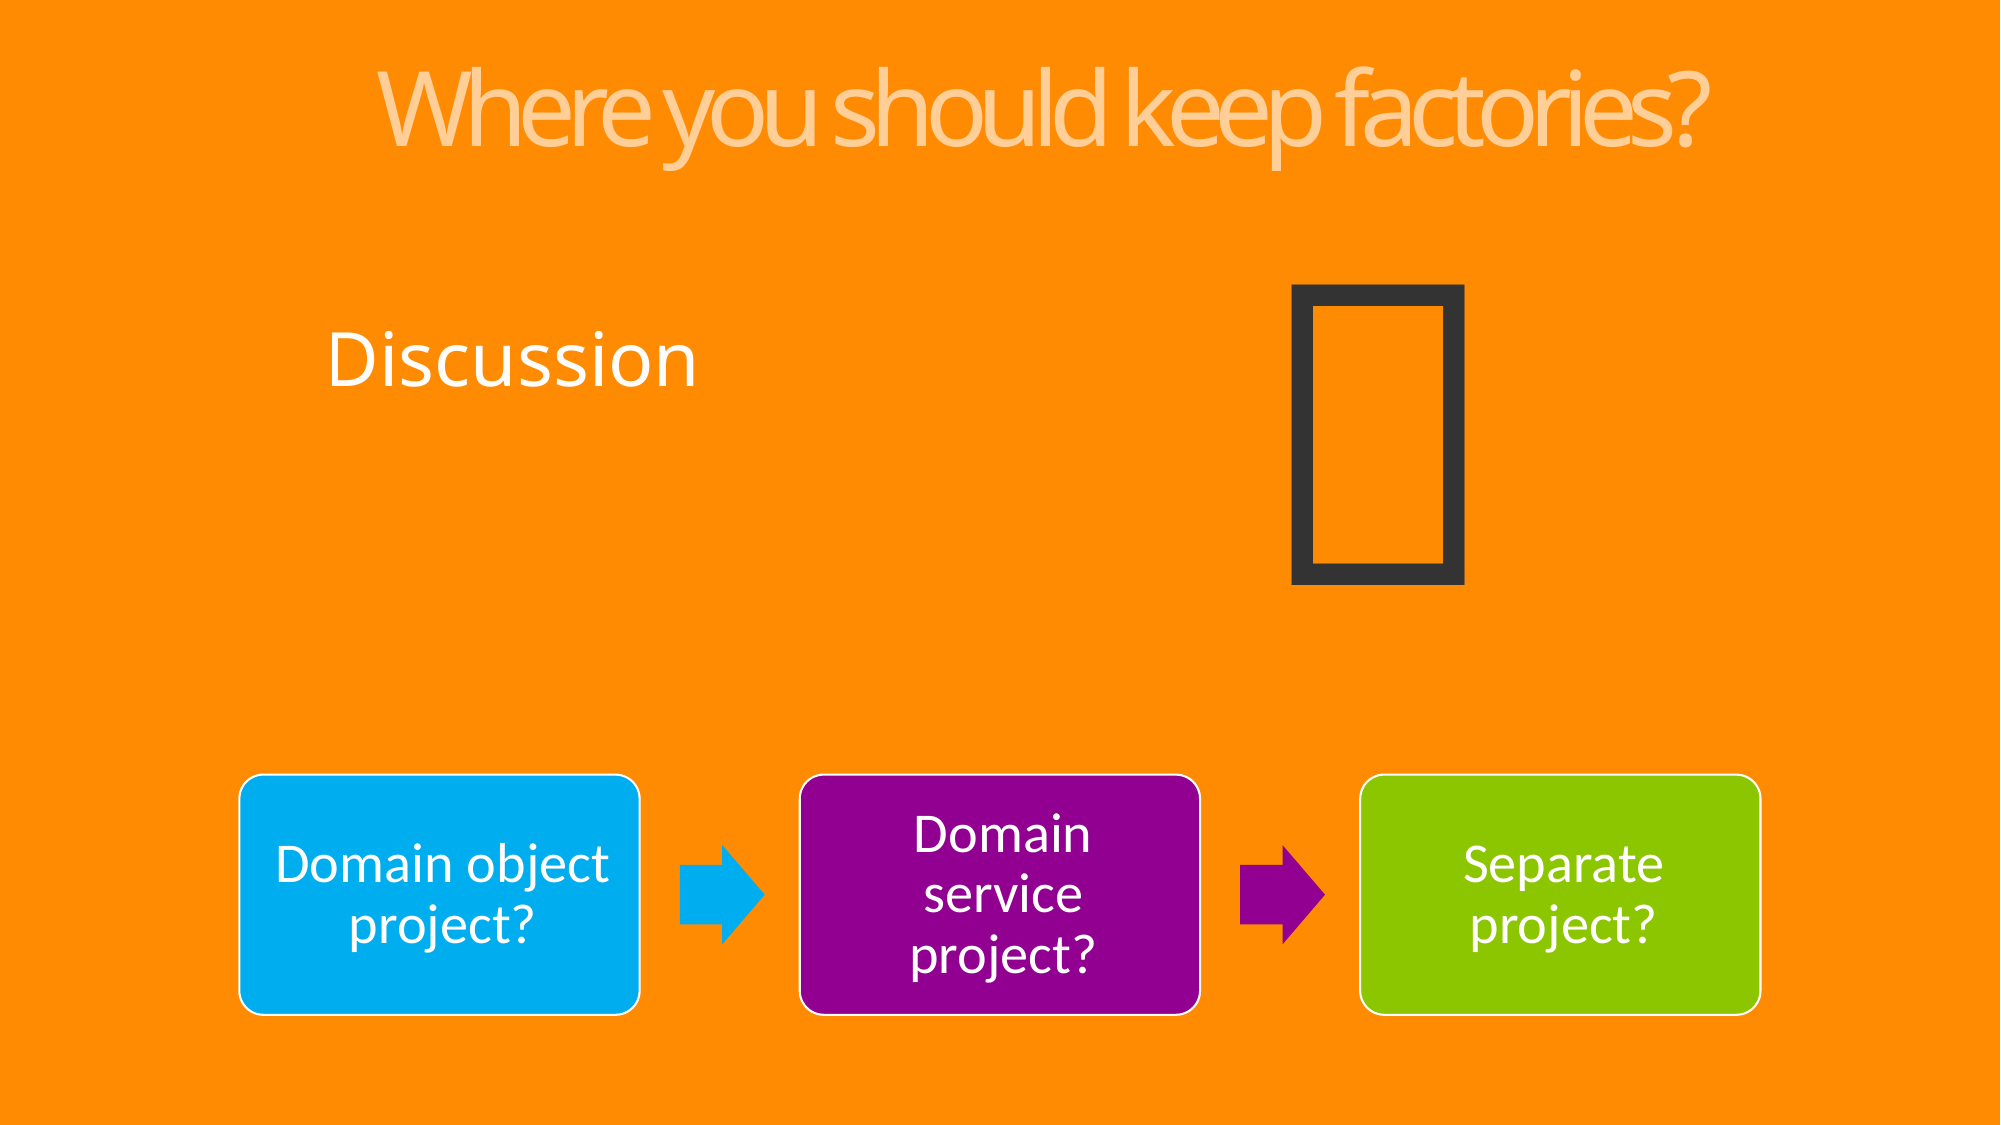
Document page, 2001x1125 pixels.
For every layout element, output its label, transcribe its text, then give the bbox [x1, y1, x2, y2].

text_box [238, 691, 1762, 1098]
title Discussion [309, 237, 1000, 488]
list Where you should keep factories? [361, 48, 1818, 258]
